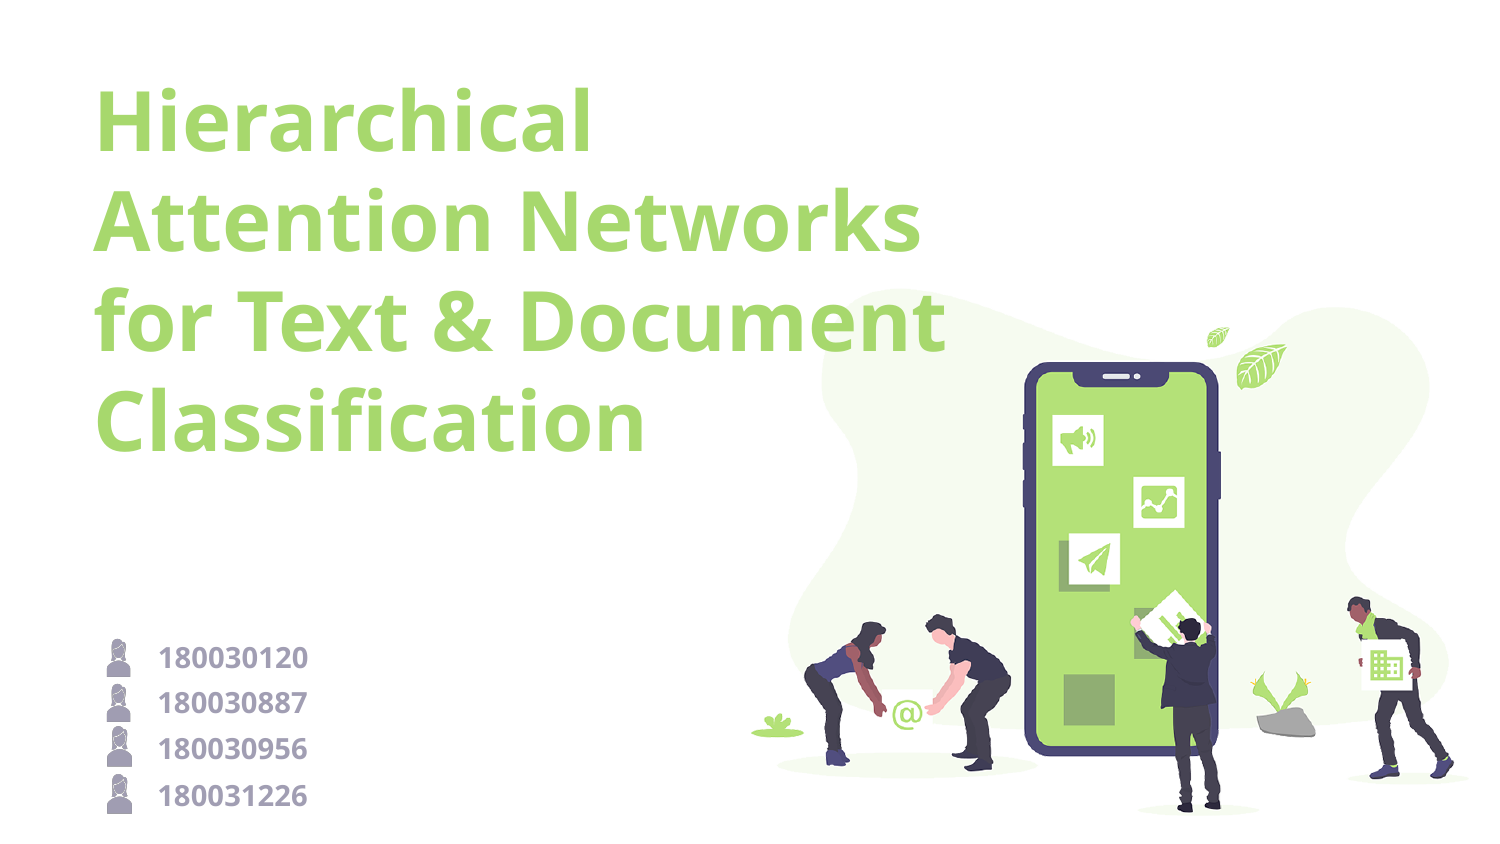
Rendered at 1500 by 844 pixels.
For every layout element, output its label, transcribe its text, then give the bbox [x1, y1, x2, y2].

text_box 180030887 [142, 677, 379, 722]
text_box 180030120 [143, 631, 379, 682]
text_box 180031226 [142, 770, 379, 820]
picture [751, 288, 1469, 816]
picture [100, 635, 138, 822]
text_box 180030956 [142, 722, 379, 770]
title Hierarchical Attention Networks for Text & Document Classification [93, 68, 1004, 550]
